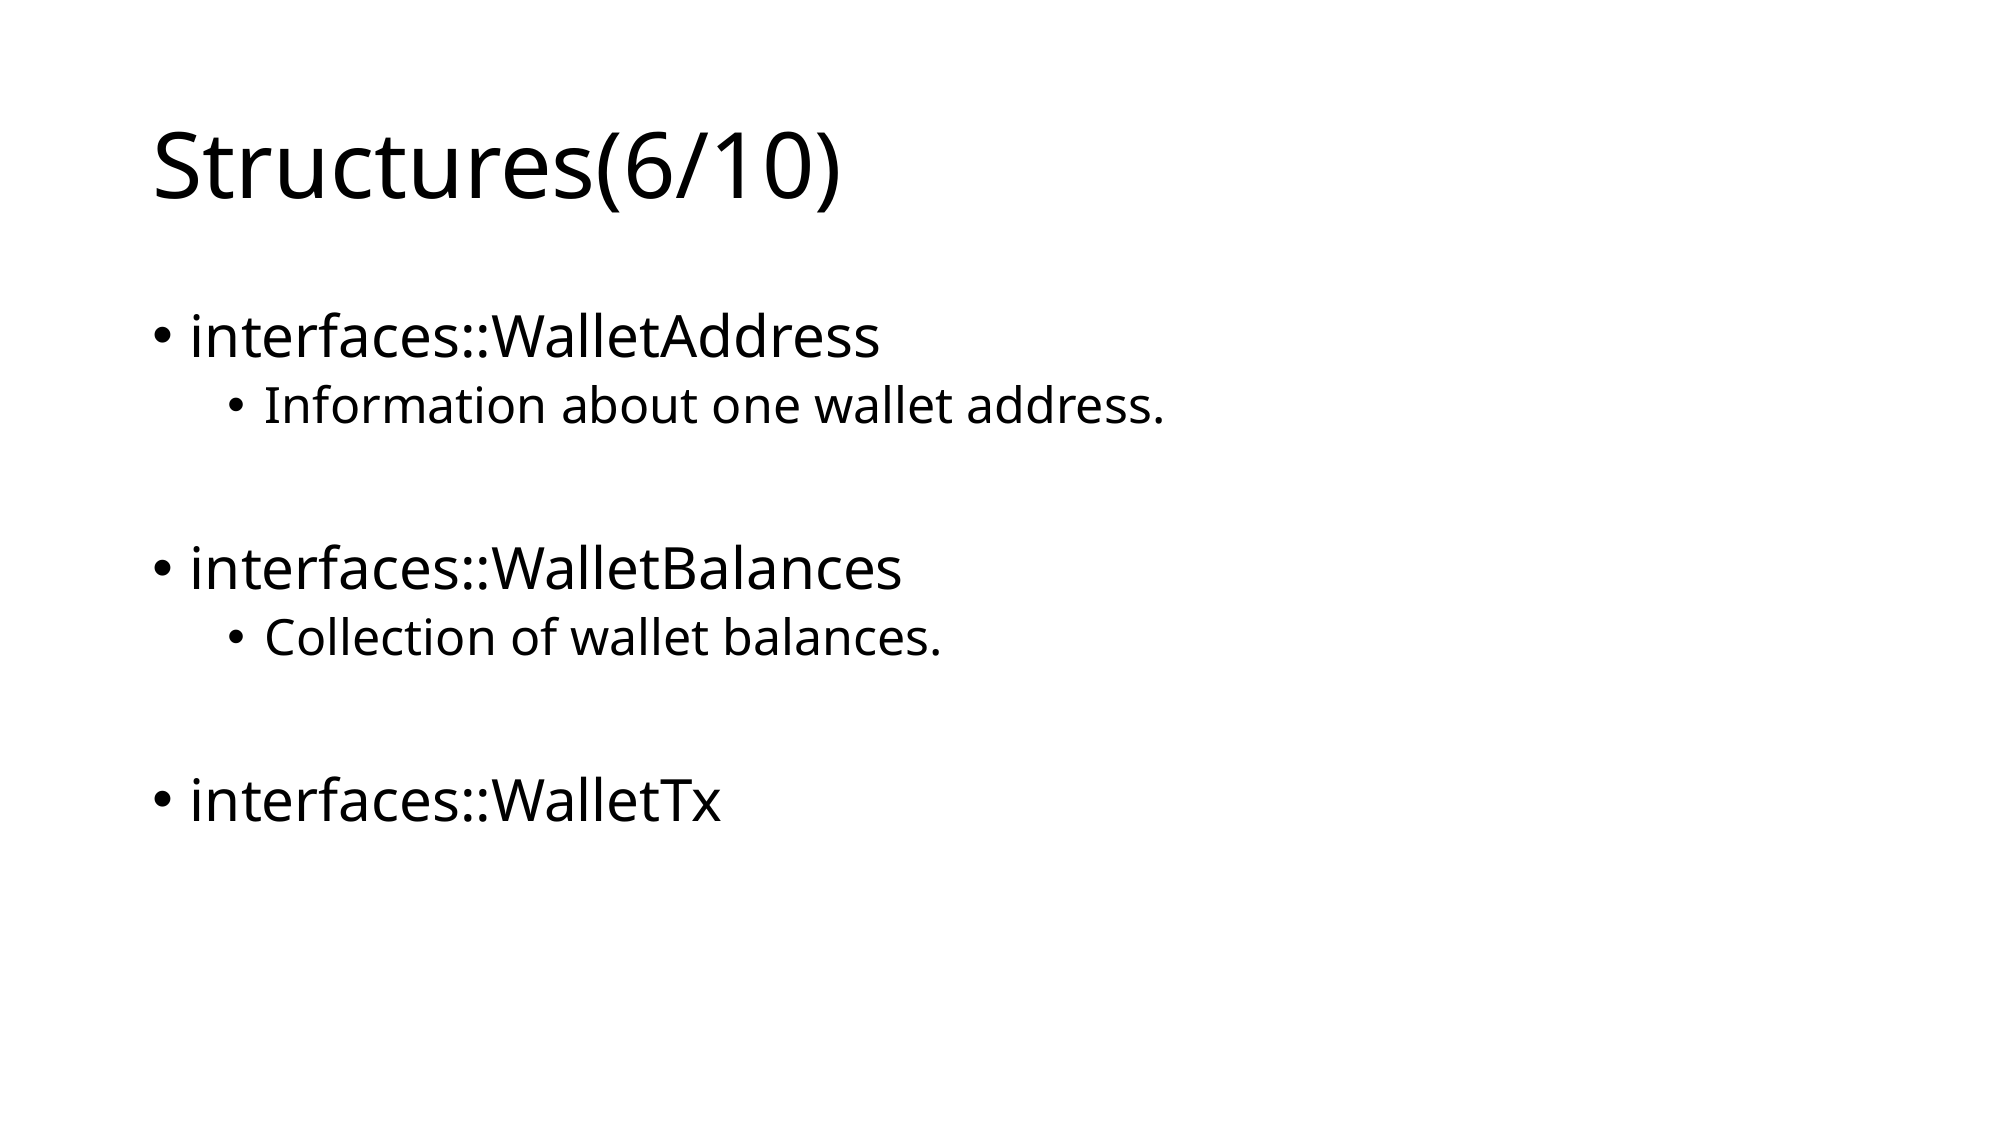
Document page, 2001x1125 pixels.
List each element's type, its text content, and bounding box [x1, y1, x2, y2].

list interfaces::WalletAddress Information about one wallet address. interfaces::WalletBalances Collection of wallet balances. interfaces::WalletTx [137, 299, 1863, 1014]
title Structures(6/10) [137, 59, 1863, 278]
